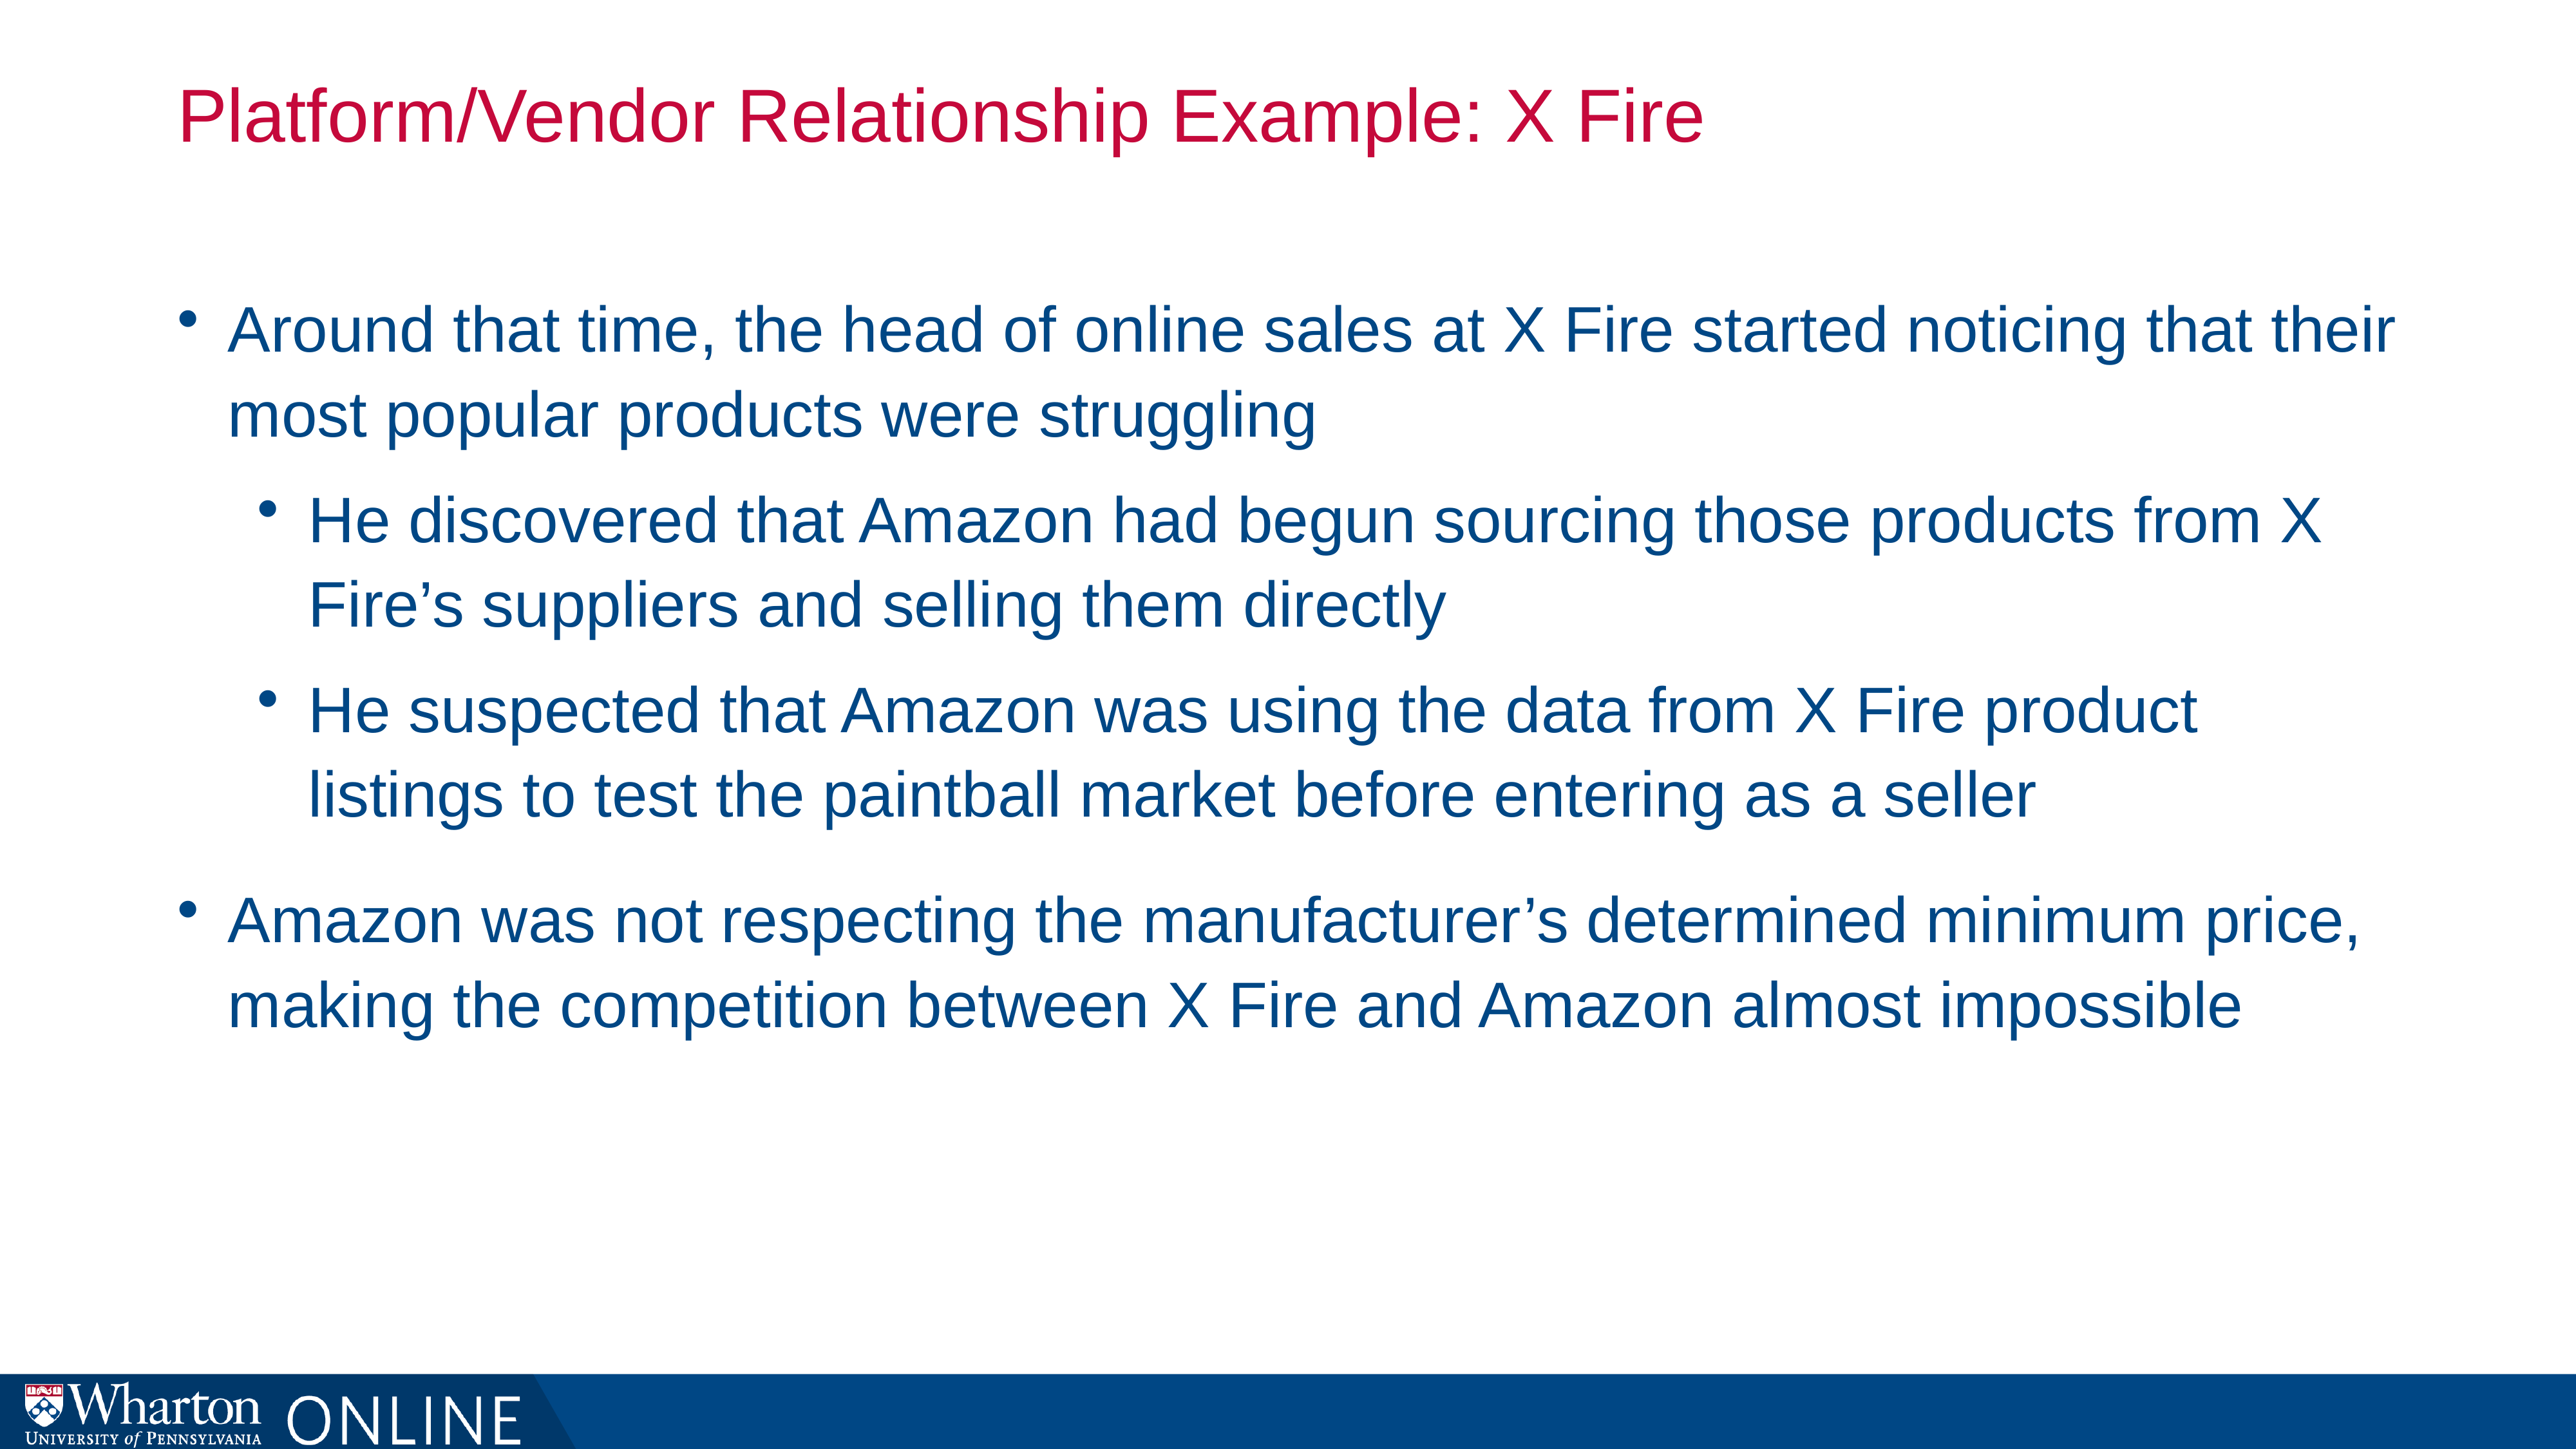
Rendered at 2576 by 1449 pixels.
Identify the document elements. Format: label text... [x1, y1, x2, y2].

picture [25, 1381, 520, 1448]
title Platform/Vendor Relationship Example: X Fire [176, 77, 2400, 179]
list Around that time, the head of online sales at X Fire started noticing that their most popular products were struggling He discovered that Amazon had begun sourcing those products from X Fire’s suppliers and selling them directly He suspected that Amazon was using the data from X Fire product listings to test the paintball market before entering as a seller Amazon was not respecting the manufacturer’s determined minimum price, making the competition between X Fire and Amazon almost impossible [176, 279, 2400, 1358]
